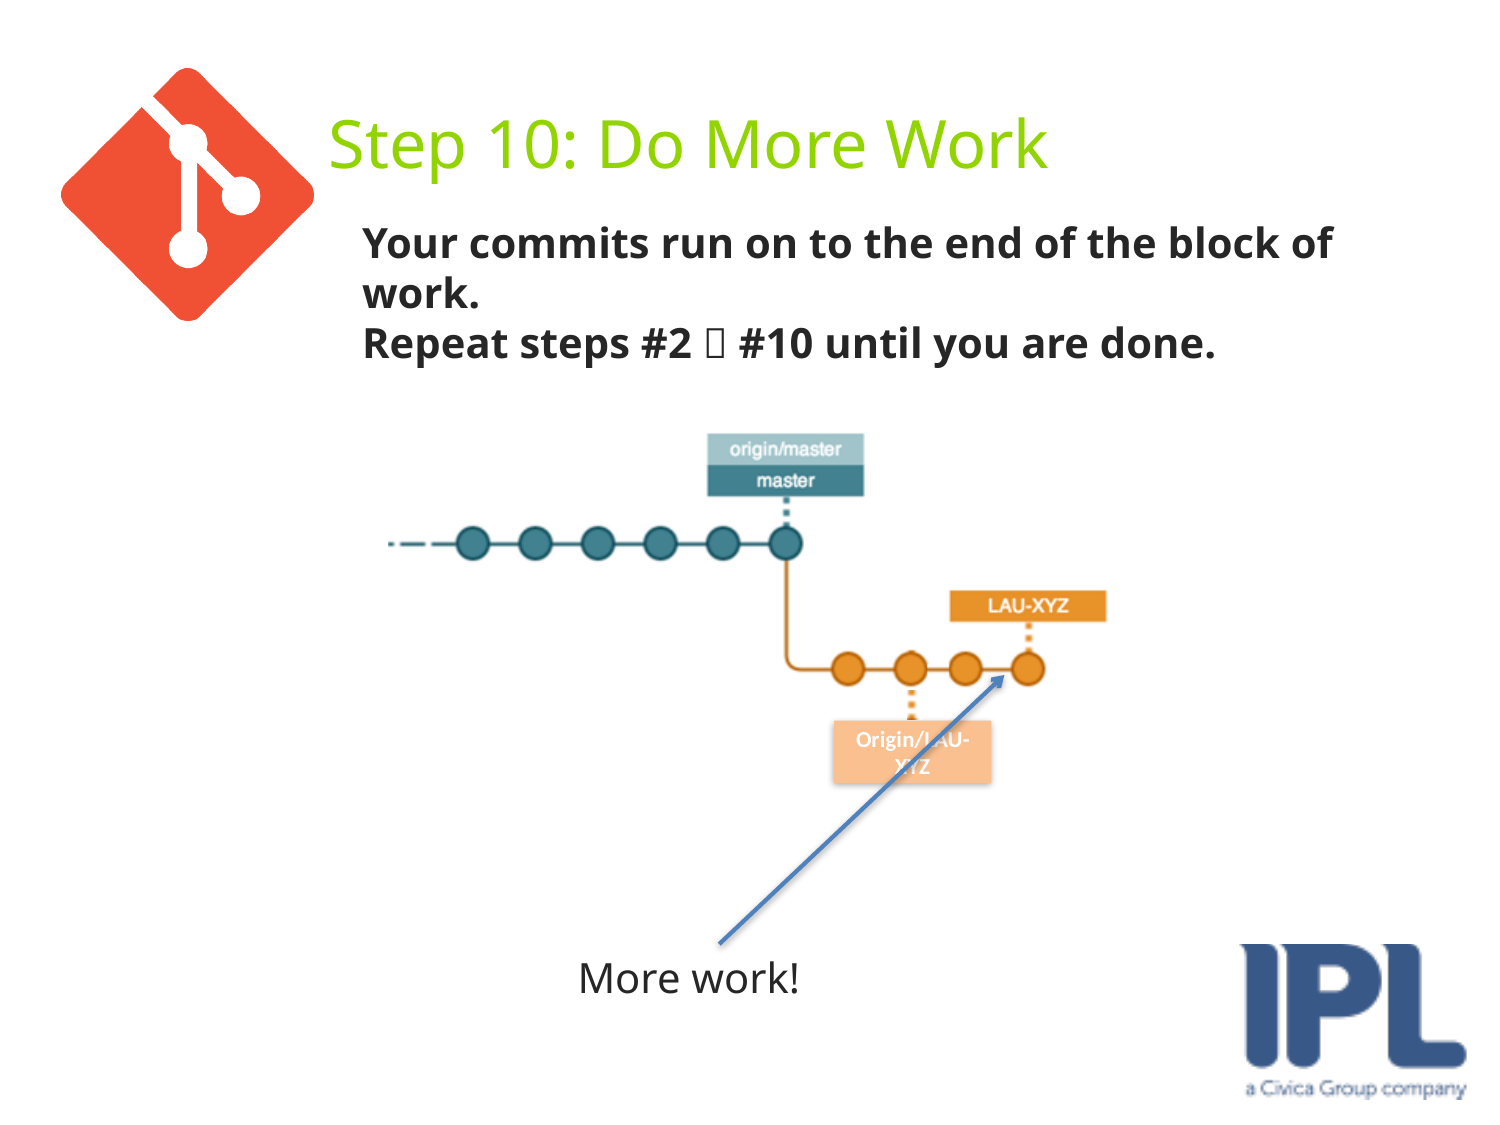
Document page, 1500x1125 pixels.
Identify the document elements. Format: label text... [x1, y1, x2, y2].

text_box Your commits run on to the end of the block of work. Repeat steps #2  #10 until you are done. [347, 208, 1357, 374]
title Step 10: Do More Work [313, 48, 1405, 236]
picture [60, 67, 314, 321]
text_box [718, 674, 1005, 945]
picture [1212, 943, 1500, 1100]
text_box More work! [562, 944, 1053, 1010]
picture [387, 426, 1112, 699]
